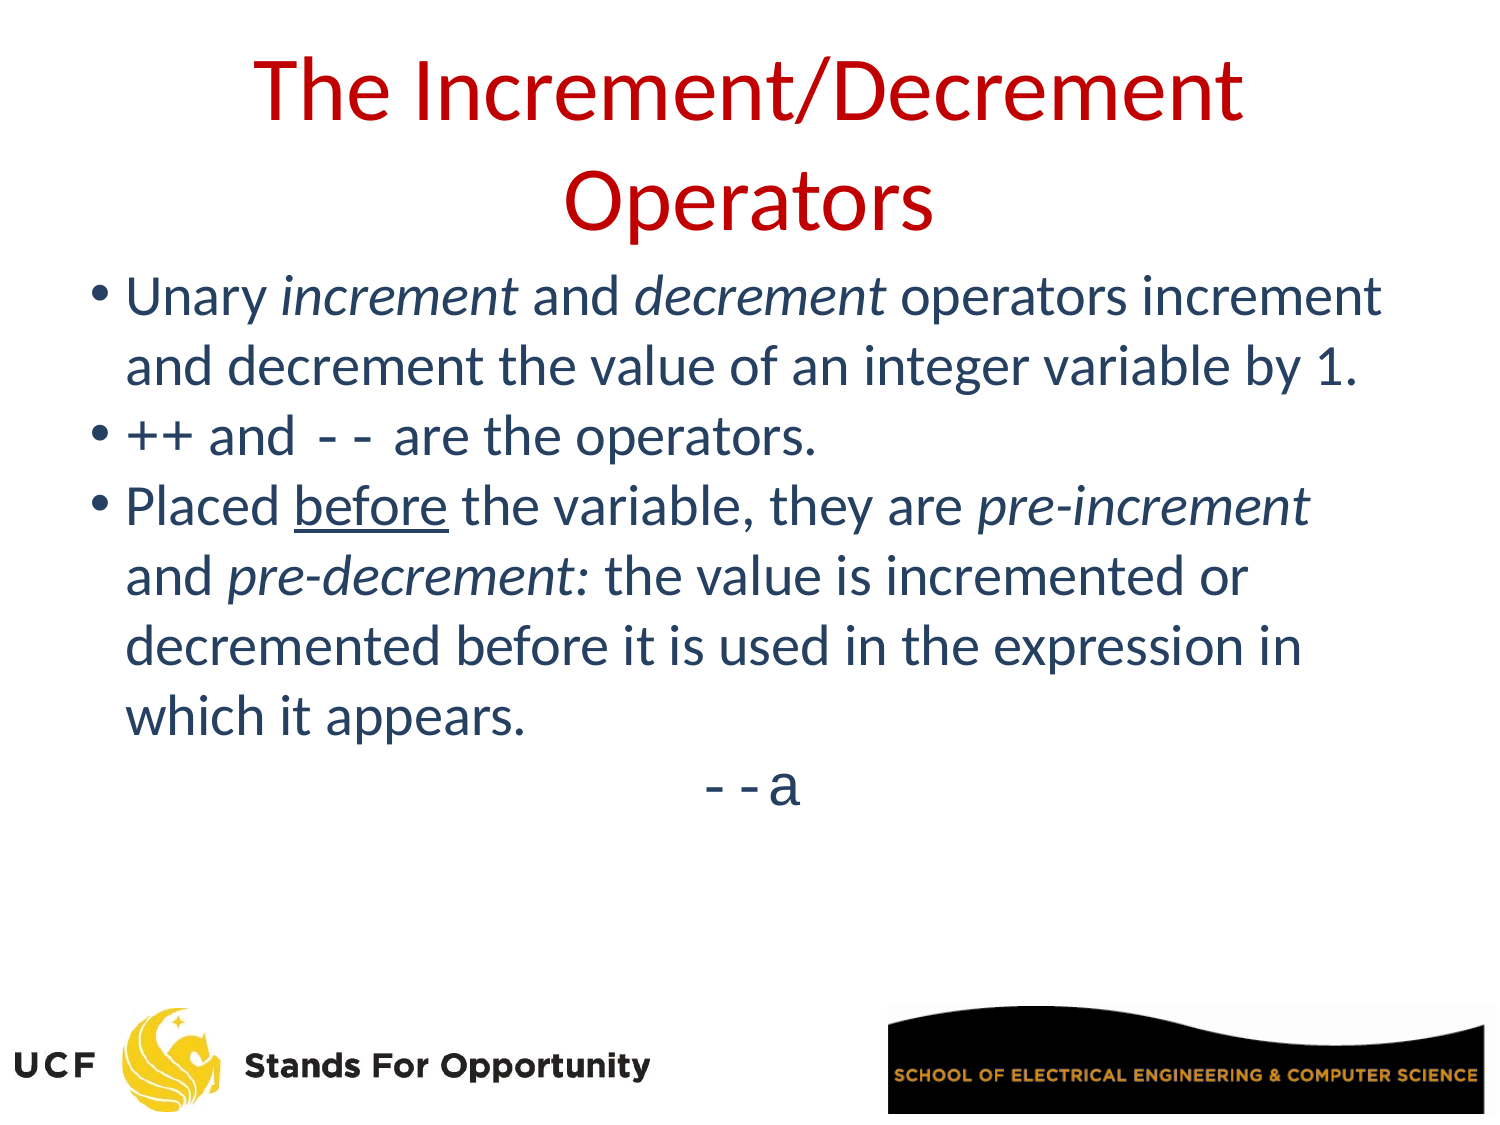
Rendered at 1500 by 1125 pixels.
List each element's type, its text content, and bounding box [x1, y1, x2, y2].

text_box The Increment/Decrement Operators [74, 45, 1425, 233]
picture [15, 1008, 650, 1112]
picture [887, 1006, 1497, 1114]
text_box Unary increment and decrement operators increment and decrement the value of an integer variable by 1. ++ and -- are the operators. Placed before the variable, they are pre-increment and pre-decrement: the value is incremented or decremented before it is used in the expression in which it appears. --a [74, 249, 1425, 993]
